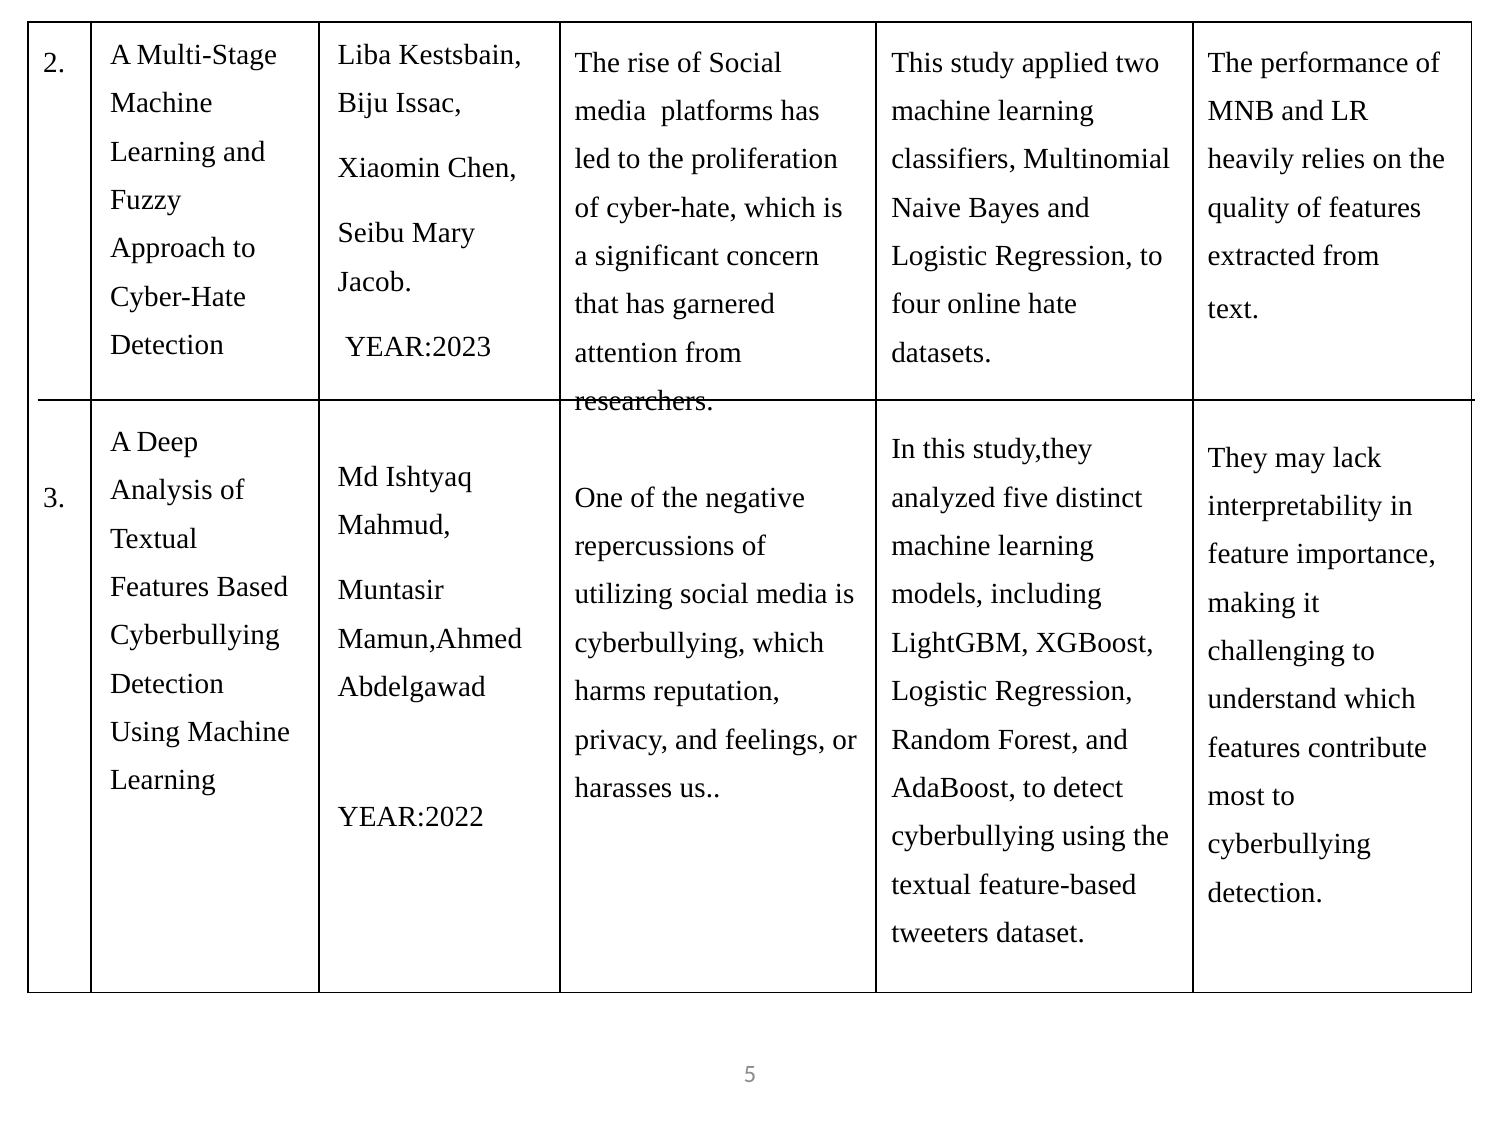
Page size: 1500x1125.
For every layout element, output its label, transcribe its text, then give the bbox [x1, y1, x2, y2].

table_header This study applied two machine learning classifiers, Multinomial Naive Bayes and Logistic Regression, to four online hate datasets. In this study,they analyzed five distinct machine learning models, including LightGBM, XGBoost, Logistic Regression, Random Forest, and AdaBoost, to detect cyberbullying using the textual feature-based tweeters dataset. [877, 23, 1192, 399]
footer 5 [512, 1042, 988, 1103]
table_header The performance of MNB and LR heavily relies on the quality of features extracted from text.ta. They may lack interpretability in feature importance, making it challenging to understand which features contribute most to cyberbullying detection. [1194, 23, 1471, 399]
table_header 2. 3. [29, 23, 90, 992]
table_header Liba Kestsbain, Biju Issac, Xiaomin Chen, Seibu Mary Jacob. YEAR:2023 Md Ishtyaq Mahmud, Muntasir Mamun,Ahmed Abdelgawad YEAR:2022 [320, 23, 559, 399]
table_header A Multi-Stage Machine Learning and Fuzzy Approach to Cyber-Hate Detection A Deep Analysis of Textual Features Based Cyberbullying Detection Using Machine Learning [92, 23, 318, 399]
table_header Liba Kestsbain, Biju Issac, Xiaomin Chen, Seibu Mary Jacob. YEAR:2023 Md Ishtyaq Mahmud, Muntasir Mamun,Ahmed Abdelgawad YEAR:2022 [320, 409, 559, 992]
table_header This study applied two machine learning classifiers, Multinomial Naive Bayes and Logistic Regression, to four online hate datasets. In this study,they analyzed five distinct machine learning models, including LightGBM, XGBoost, Logistic Regression, Random Forest, and AdaBoost, to detect cyberbullying using the textual feature-based tweeters dataset. [877, 409, 1192, 992]
table_header The performance of MNB and LR heavily relies on the quality of features extracted from text.ta. They may lack interpretability in feature importance, making it challenging to understand which features contribute most to cyberbullying detection. [1194, 409, 1471, 992]
table_header The rise of Social media platforms has led to the proliferation of cyber-hate, which is a significant concern that has garnered attention from researchers. One of the negative repercussions of utilizing social media is cyberbullying, which harms reputation, privacy, and feelings, or harasses us.. [561, 23, 875, 399]
table_header A Multi-Stage Machine Learning and Fuzzy Approach to Cyber-Hate Detection A Deep Analysis of Textual Features Based Cyberbullying Detection Using Machine Learning [92, 409, 318, 992]
table_header The rise of Social media platforms has led to the proliferation of cyber-hate, which is a significant concern that has garnered attention from researchers. One of the negative repercussions of utilizing social media is cyberbullying, which harms reputation, privacy, and feelings, or harasses us.. [561, 409, 875, 992]
